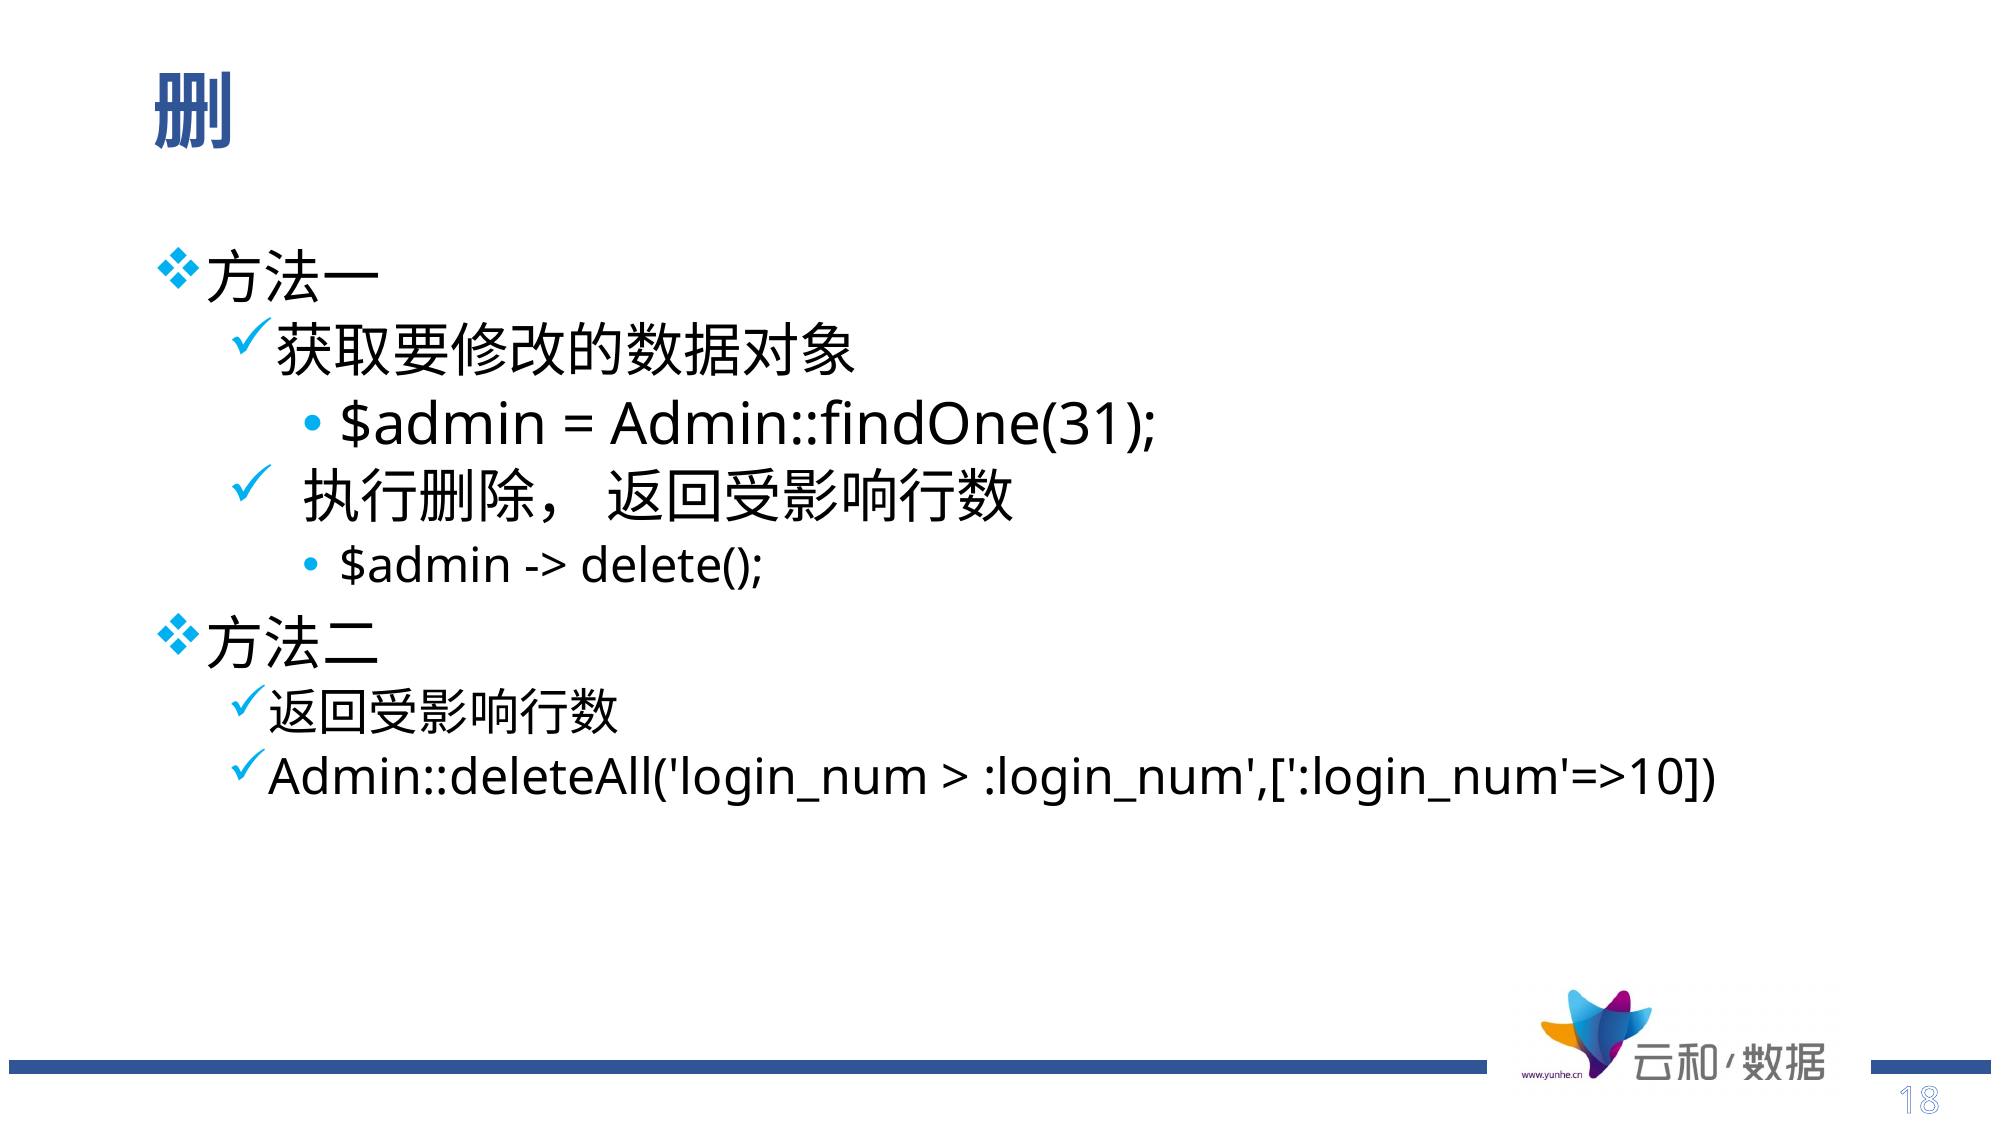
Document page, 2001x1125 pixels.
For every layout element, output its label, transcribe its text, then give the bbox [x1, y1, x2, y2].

picture [1504, 981, 1845, 1106]
list 方法一 获取要修改的数据对象 $admin = Admin::findOne(31); 执行删除， 返回受影响行数 $admin -> delete(); 方法二 返回受影响行数 Admin::deleteAll('login_num > :login_num',[':login_num'=>10]) [137, 240, 1863, 955]
title 删 [137, 5, 1863, 224]
